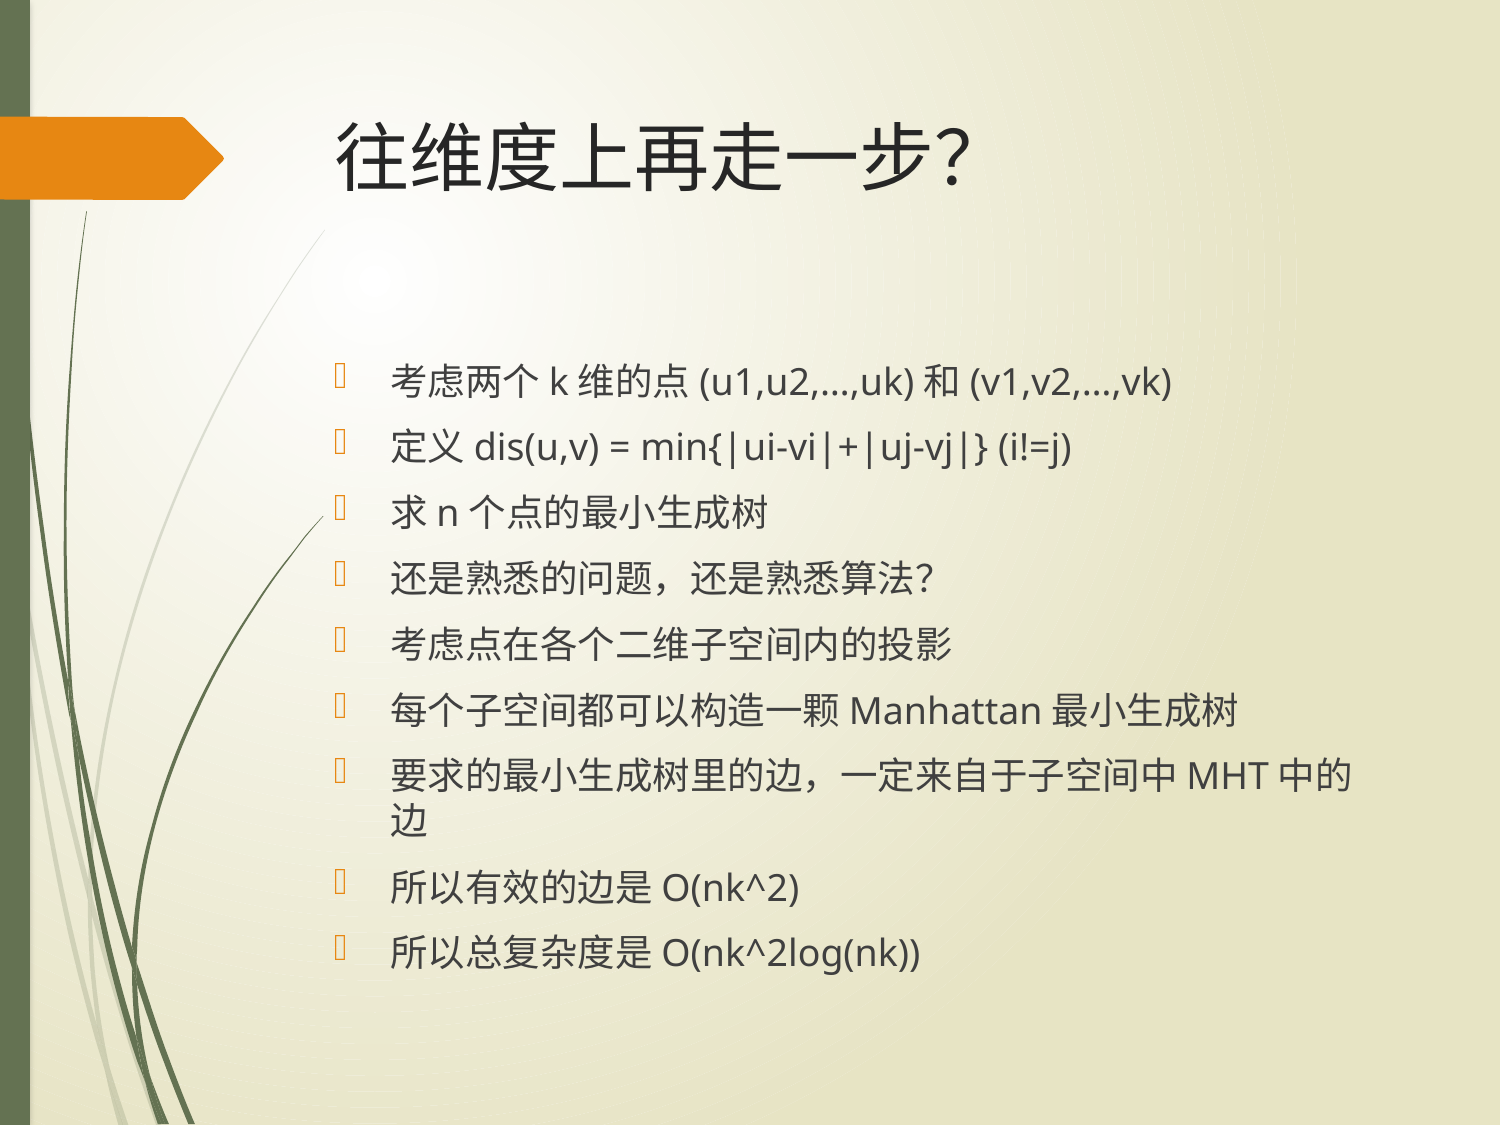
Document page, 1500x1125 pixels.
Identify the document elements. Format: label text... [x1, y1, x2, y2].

list 考虑两个k维的点(u1,u2,…,uk)和(v1,v2,…,vk) 定义dis(u,v) = min{|ui-vi|+|uj-vj|} (i!=j) 求n个点的最小生成树 还是熟悉的问题，还是熟悉算法？ 考虑点在各个二维子空间内的投影 每个子空间都可以构造一颗Manhattan最小生成树 要求的最小生成树里的边，一定来自于子空间中MHT中的边 所以有效的边是O(nk^2) 所以总复杂度是O(nk^2log(nk)) [318, 350, 1400, 970]
title 往维度上再走一步？ [319, 102, 1400, 313]
